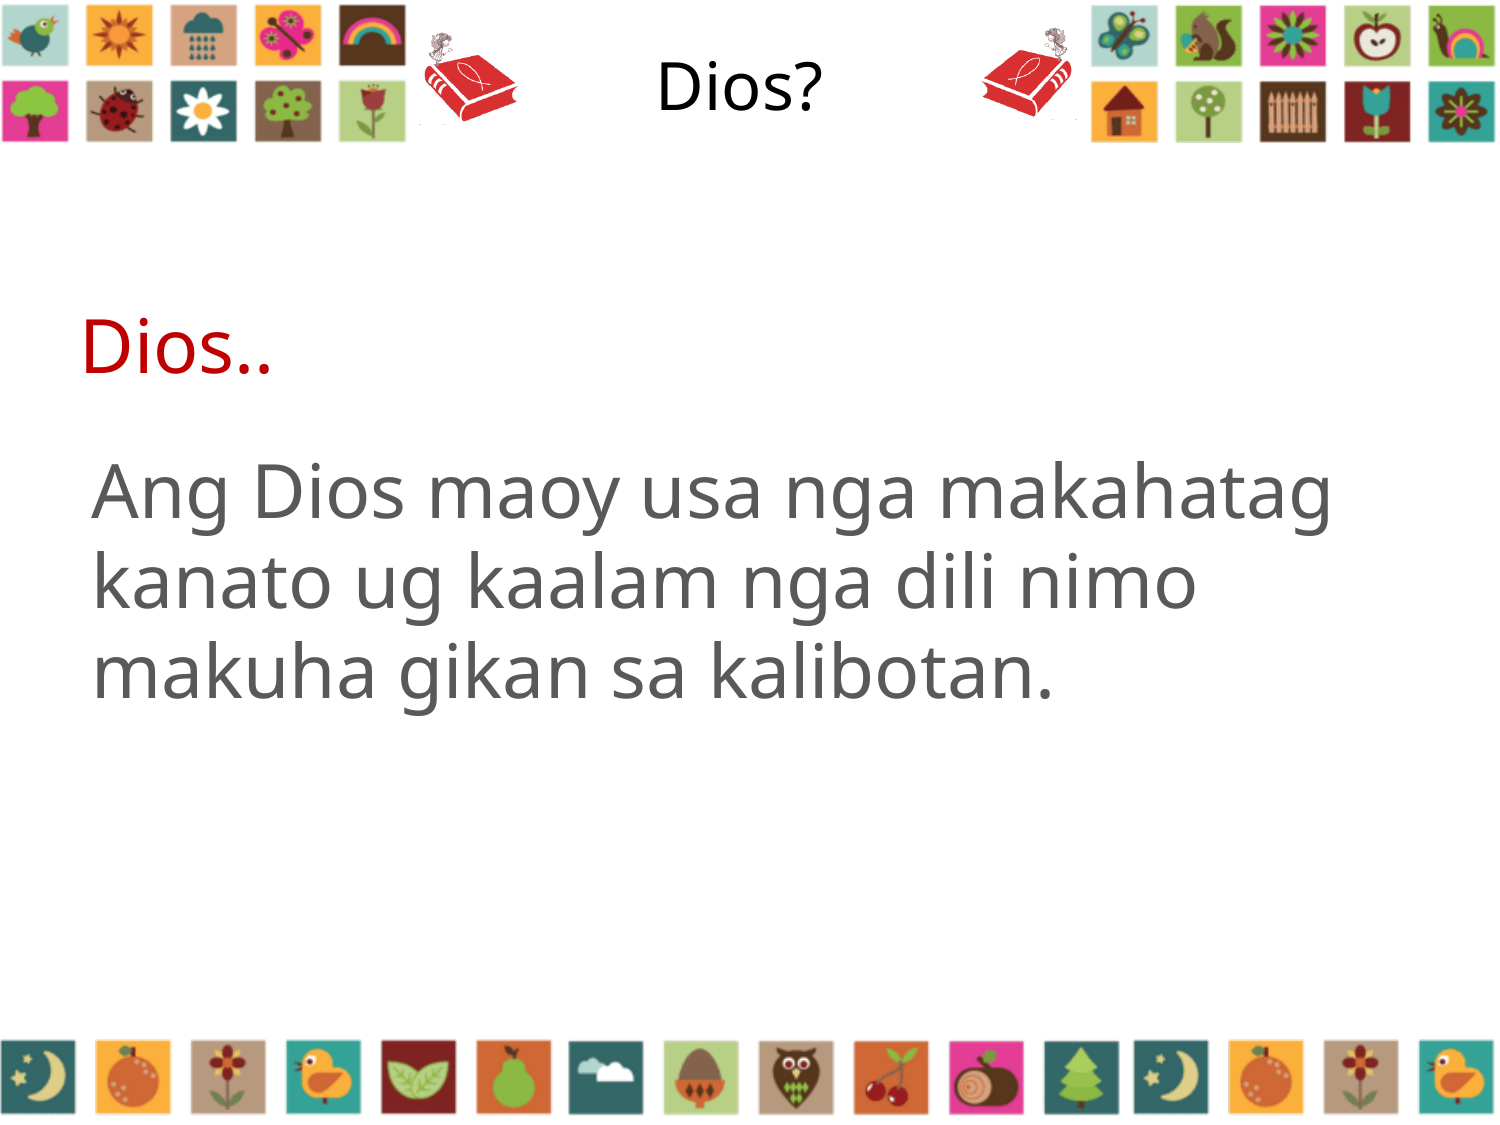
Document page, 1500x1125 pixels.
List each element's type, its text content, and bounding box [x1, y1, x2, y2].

text_box Dios? [551, 36, 1078, 131]
picture [950, 3, 1500, 150]
text_box Dios.. [64, 290, 1412, 396]
picture [0, 3, 550, 150]
text_box Ang Dios maoy usa nga makahatag kanato ug kaalam nga dili nimo makuha gikan sa kalibotan. [76, 436, 1424, 722]
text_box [0, 1028, 1500, 1118]
